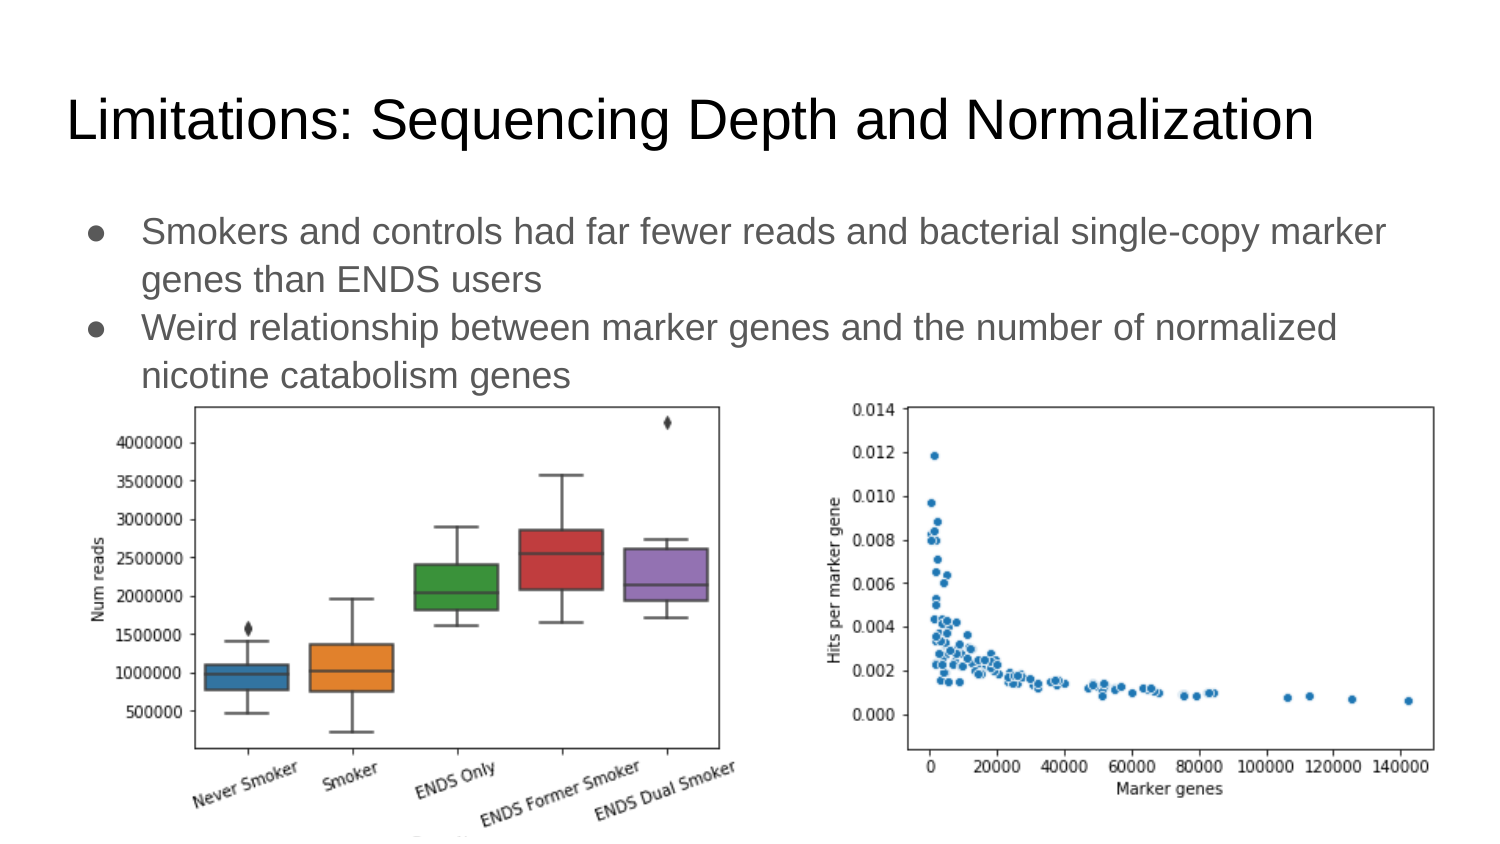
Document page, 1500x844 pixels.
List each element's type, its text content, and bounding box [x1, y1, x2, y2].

title Limitations: Sequencing Depth and Normalization [51, 72, 1449, 167]
picture [82, 391, 751, 838]
picture [818, 391, 1450, 809]
list Smokers and controls had far fewer reads and bacterial single-copy marker genes than ENDS users Weird relationship between marker genes and the number of normalized nicotine catabolism genes [51, 189, 1449, 750]
